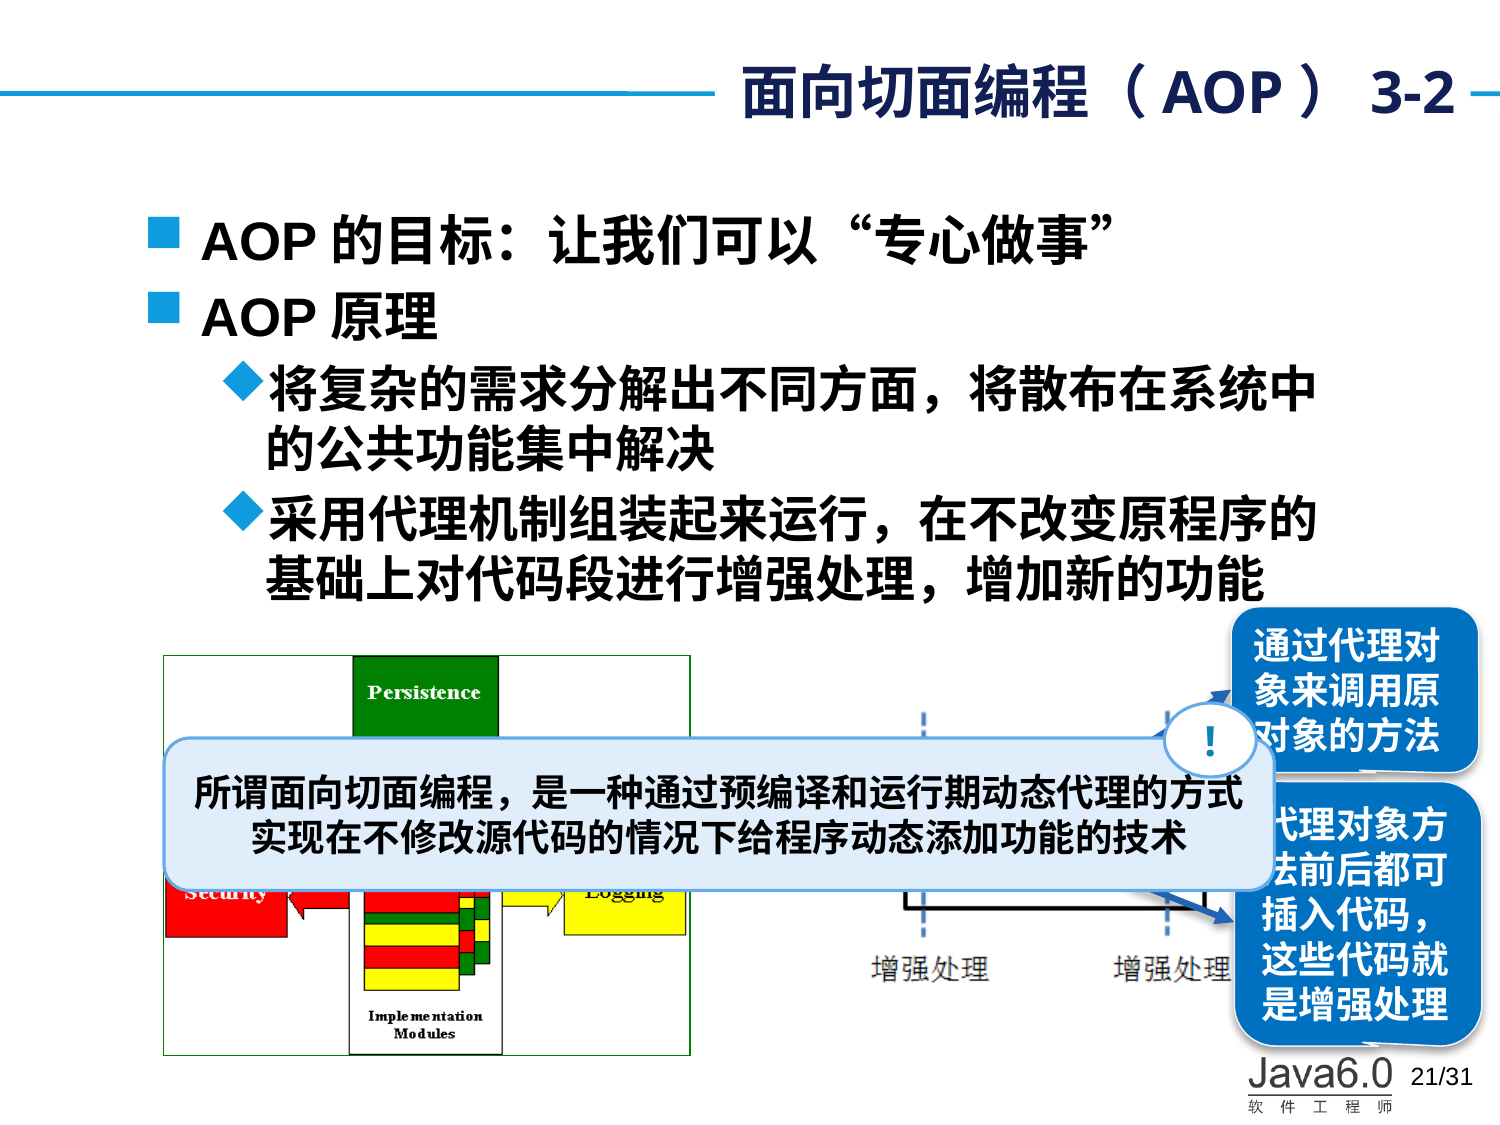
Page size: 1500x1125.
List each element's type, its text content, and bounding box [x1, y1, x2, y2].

picture [702, 702, 1400, 1008]
title 面向切面编程（AOP）3-2 [714, 46, 1471, 133]
picture [163, 891, 690, 1055]
text_box 代理对象方法前后都可插入代码，这些代码就是增强处理 [1235, 781, 1482, 1047]
text_box 通过代理对象来调用原对象的方法 [1231, 606, 1479, 773]
slide_number /31 [1138, 1053, 1489, 1114]
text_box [1127, 899, 1235, 923]
picture [163, 656, 690, 702]
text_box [163, 702, 1275, 891]
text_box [1127, 689, 1232, 701]
list AOP的目标：让我们可以“专心做事” AOP原理 将复杂的需求分解出不同方面，将散布在系统中的公共功能集中解决 采用代理机制组装起来运行，在不改变原程序的基础上对代码段进行增强处理，增加新的功能 [128, 199, 1383, 1043]
